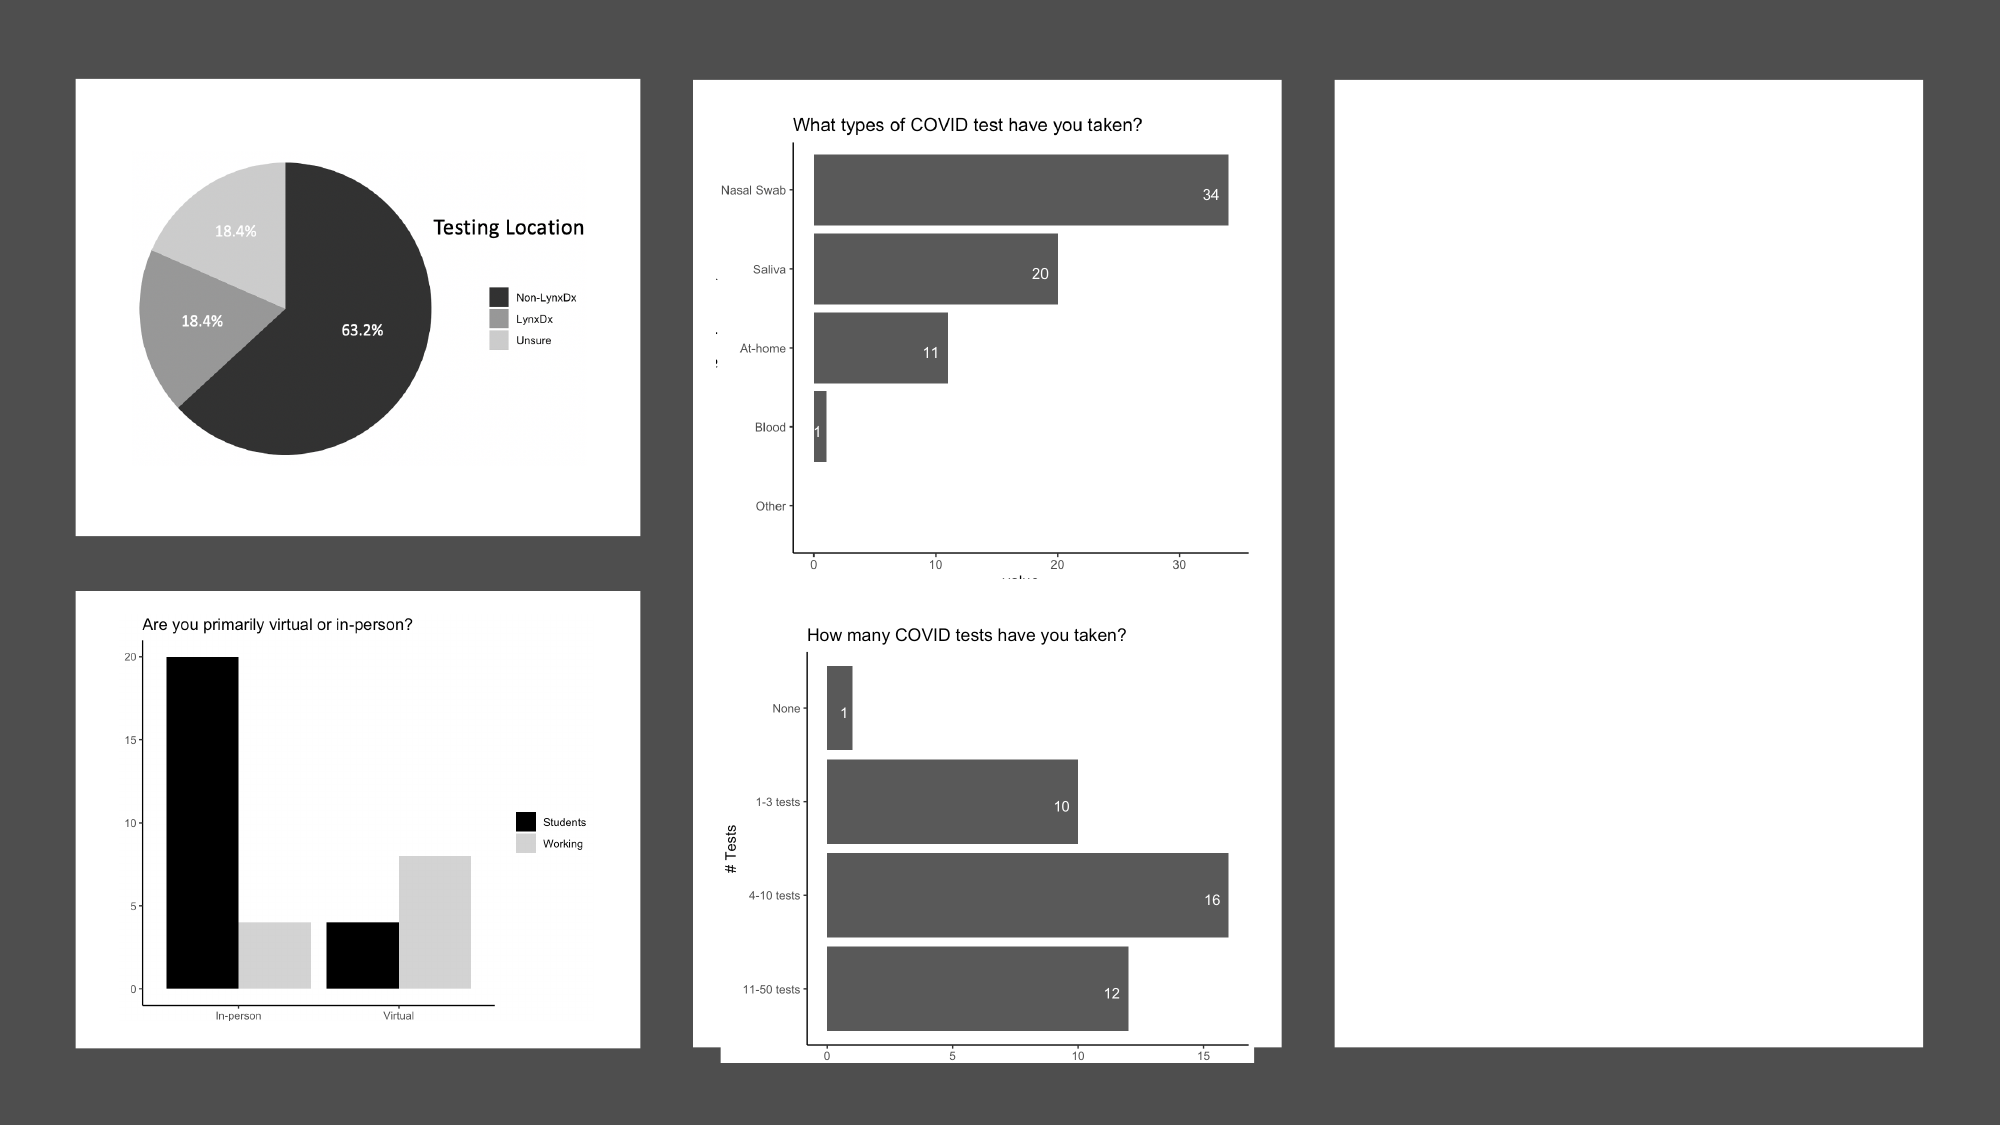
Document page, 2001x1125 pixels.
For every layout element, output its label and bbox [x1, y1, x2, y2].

text_box [0, 0, 2000, 1125]
picture [102, 151, 615, 466]
text_box [692, 79, 1283, 1048]
text_box [1334, 79, 1924, 1048]
text_box [75, 78, 641, 537]
picture [119, 614, 594, 1021]
picture [720, 624, 1255, 1063]
picture [716, 111, 1250, 579]
text_box [75, 590, 641, 1049]
